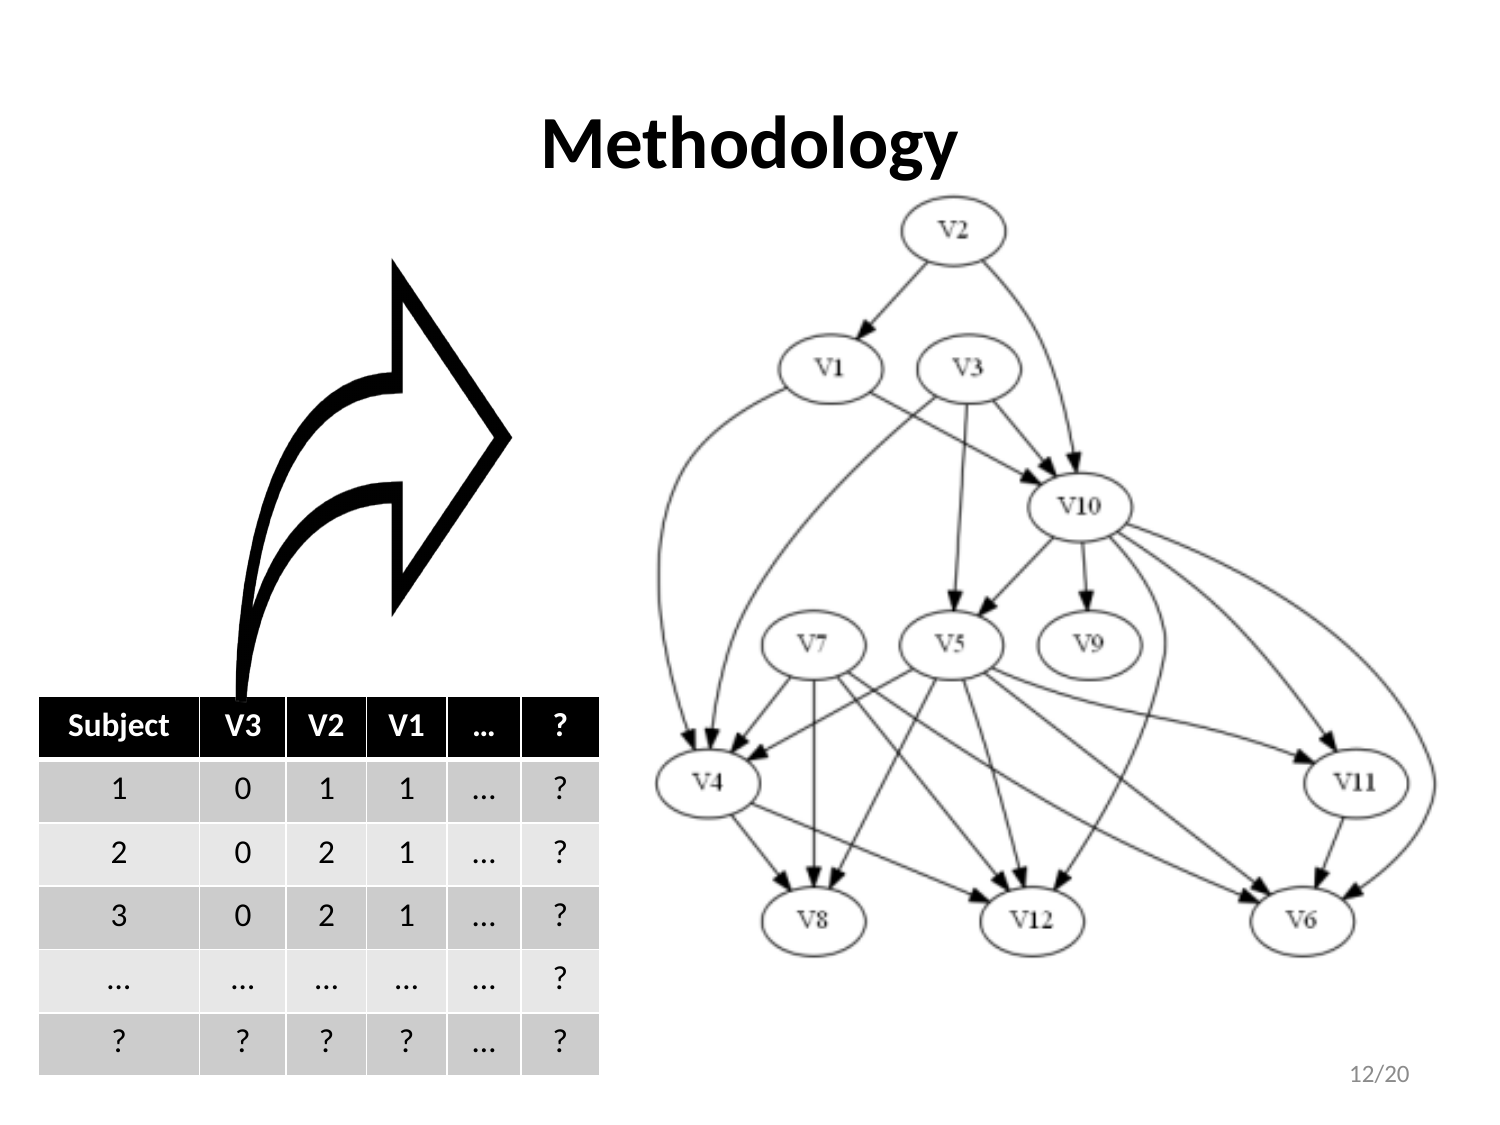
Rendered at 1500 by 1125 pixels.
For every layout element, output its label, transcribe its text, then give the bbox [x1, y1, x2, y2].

table_cell ? [287, 1014, 366, 1075]
table_cell … [200, 950, 285, 1012]
table_cell … [367, 950, 446, 1012]
table_cell … [448, 762, 520, 822]
table_header … [514, 697, 520, 757]
table_header Subject [39, 697, 199, 757]
table_cell … [448, 824, 520, 885]
table_cell 3 [39, 887, 199, 949]
table_cell … [287, 950, 366, 1012]
table_cell 2 [287, 887, 366, 949]
table_cell 2 [39, 824, 199, 885]
table_cell ? [522, 762, 599, 822]
table_cell ? [200, 1014, 285, 1075]
table_cell … [448, 1014, 520, 1075]
table_cell … [39, 950, 199, 1012]
table_cell 1 [367, 766, 446, 822]
picture [654, 192, 1441, 966]
table_cell … [448, 950, 520, 1012]
table_header ? [522, 697, 599, 757]
table_cell … [448, 887, 520, 949]
table_cell 2 [287, 824, 366, 885]
title Methodology [75, 45, 1425, 233]
table_header V3 [200, 697, 235, 757]
table_cell 0 [200, 824, 285, 885]
table_cell ? [367, 1014, 446, 1075]
table_cell 1 [287, 766, 366, 822]
slide_number 12/20 [1074, 1042, 1425, 1103]
table_cell ? [522, 950, 599, 1012]
table_cell ? [522, 824, 599, 885]
table_cell ? [522, 1014, 599, 1075]
table_cell ? [522, 887, 599, 949]
table_cell ? [39, 1014, 199, 1075]
picture [100, 219, 649, 765]
table_cell 0 [200, 762, 285, 822]
table_cell 1 [367, 824, 446, 885]
table_cell 0 [200, 887, 285, 949]
table_cell 1 [367, 887, 446, 949]
table_cell 1 [39, 762, 199, 822]
